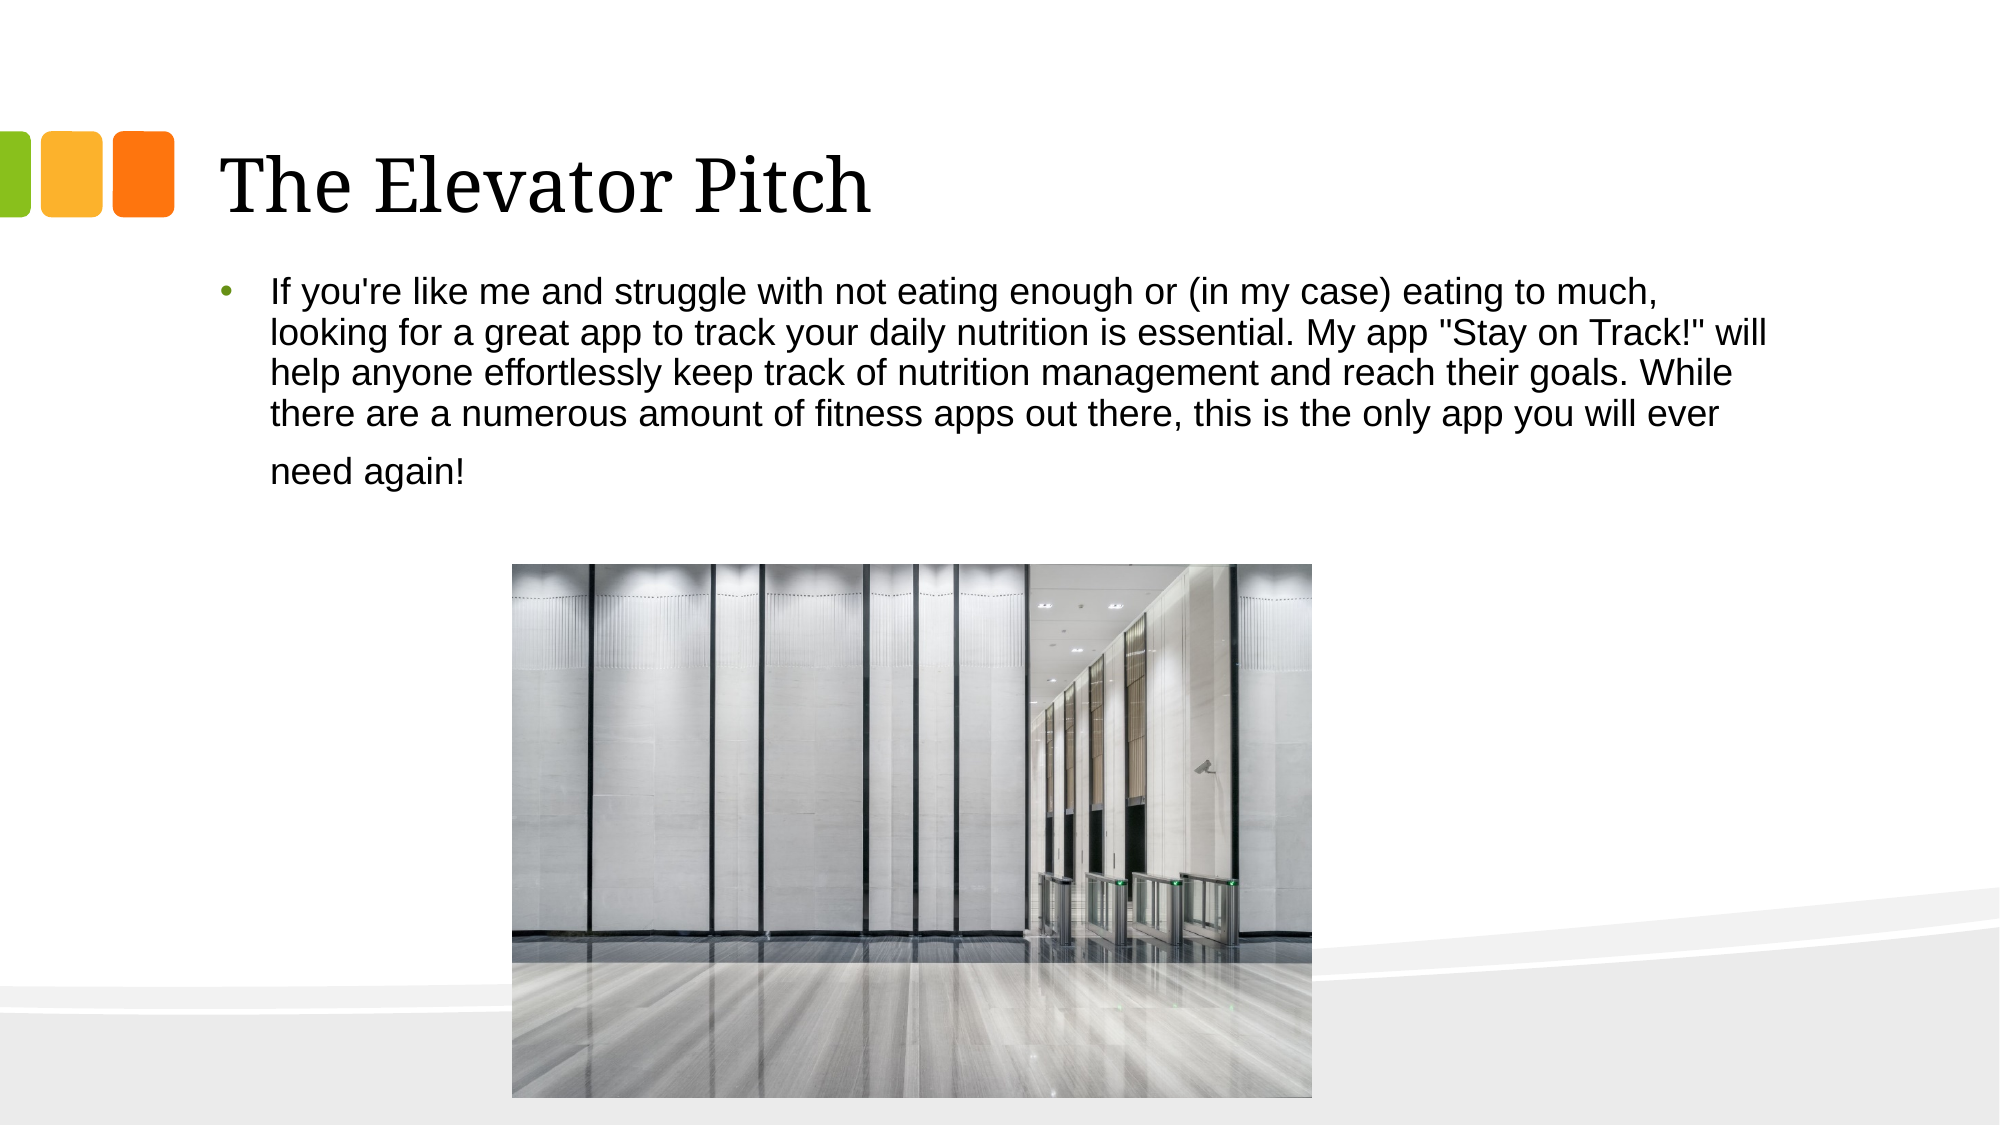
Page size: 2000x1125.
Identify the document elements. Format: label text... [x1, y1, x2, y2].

title The Elevator Pitch [199, 24, 1800, 238]
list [511, 564, 1312, 1098]
text_box If you're like me and struggle with not eating enough or (in my case) eating to much, looking for a great app to track your daily nutrition is essential. My app "Stay on Track!" will help anyone effortlessly keep track of nutrition management and reach their goals. While there are a numerous amount of fitness apps out there, this is the only app you will ever need again! [199, 262, 1800, 1013]
